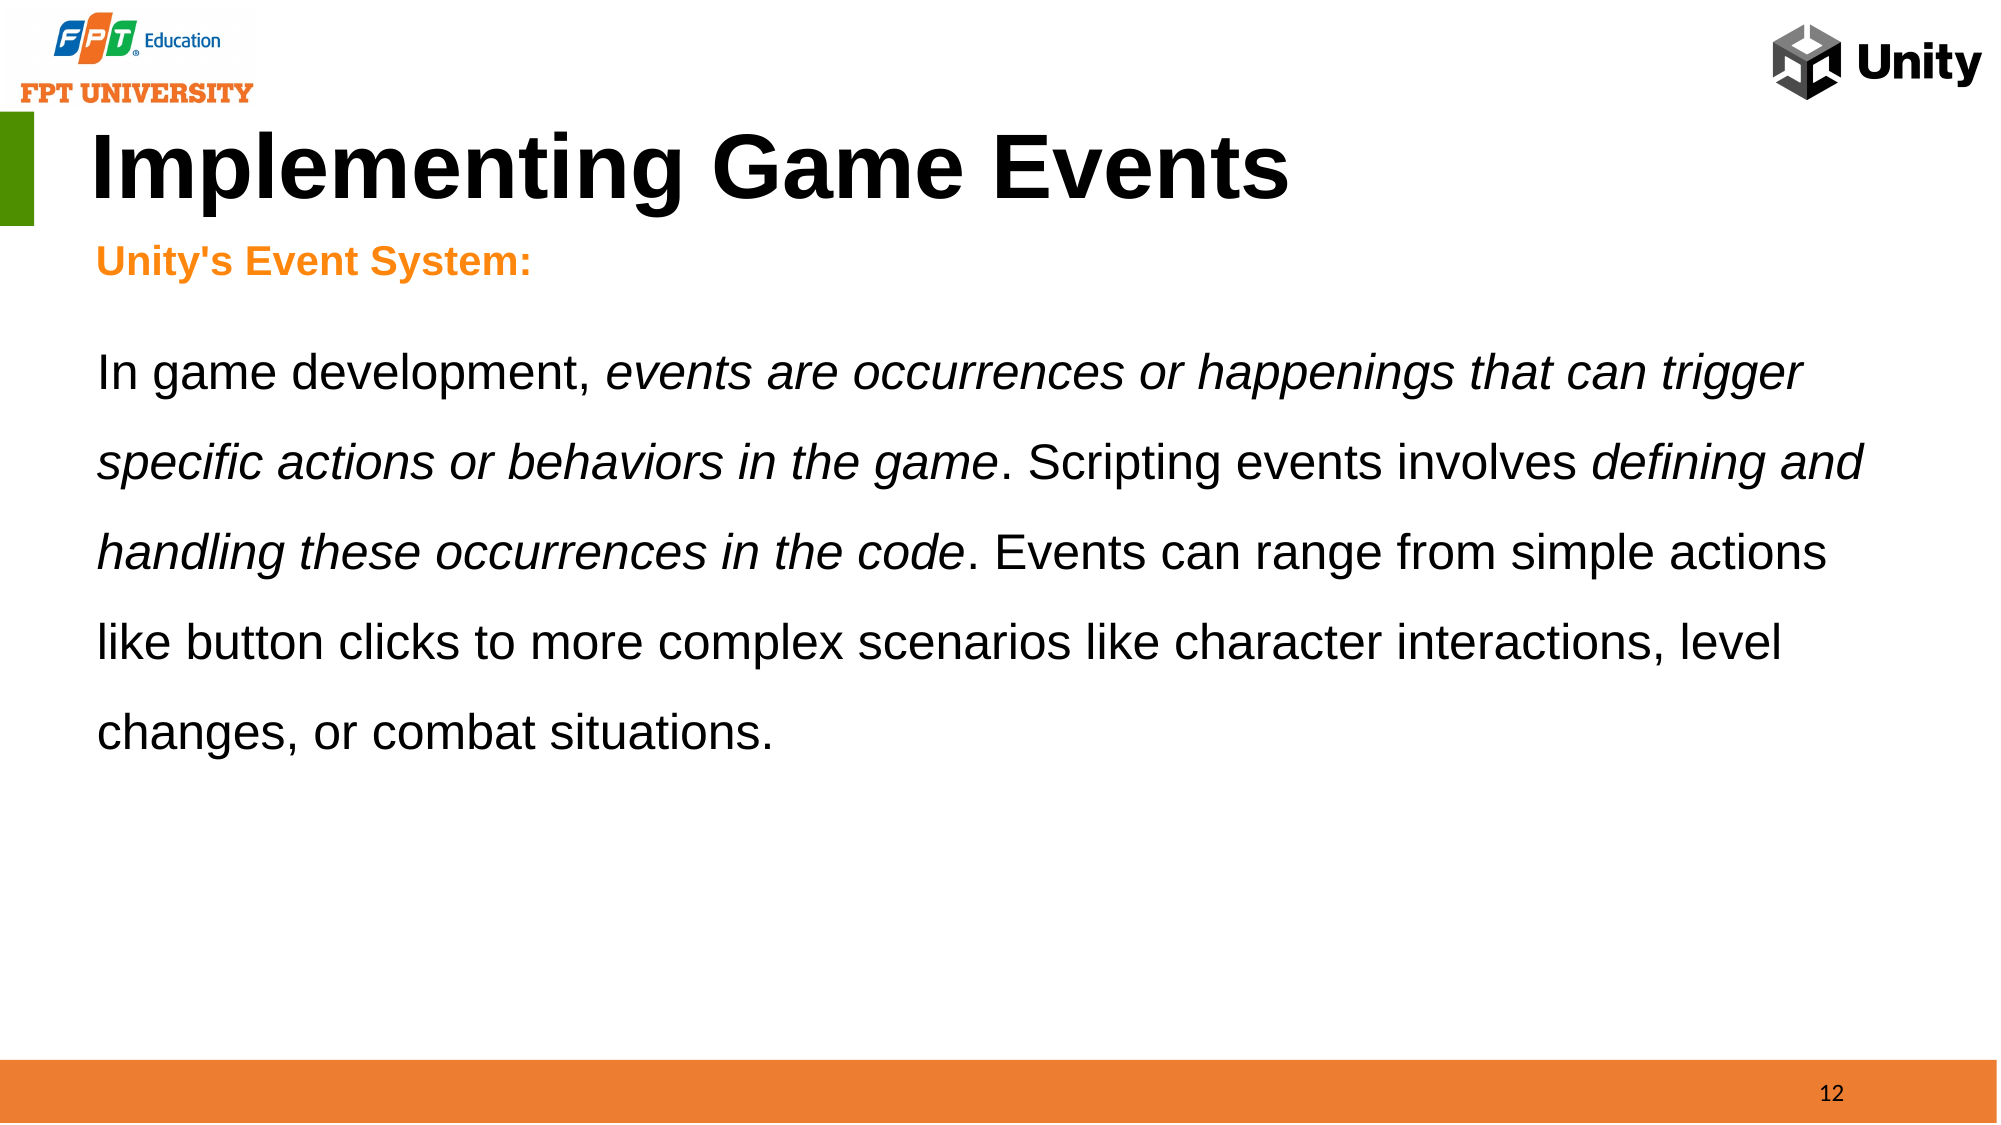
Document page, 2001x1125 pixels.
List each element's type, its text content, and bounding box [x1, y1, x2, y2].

text_box In game development, events are occurrences or happenings that can trigger specific actions or behaviors in the game. Scripting events involves defining and handling these occurrences in the code. Events can range from simple actions like button clicks to more complex scenarios like character interactions, level changes, or combat situations. [82, 302, 1913, 830]
picture [4, 4, 262, 108]
picture [1765, 0, 1991, 125]
slide_number 12 [1412, 1063, 1860, 1121]
text_box Implementing Game Events [37, 111, 1974, 226]
text_box Unity's Event System: [81, 226, 1575, 288]
